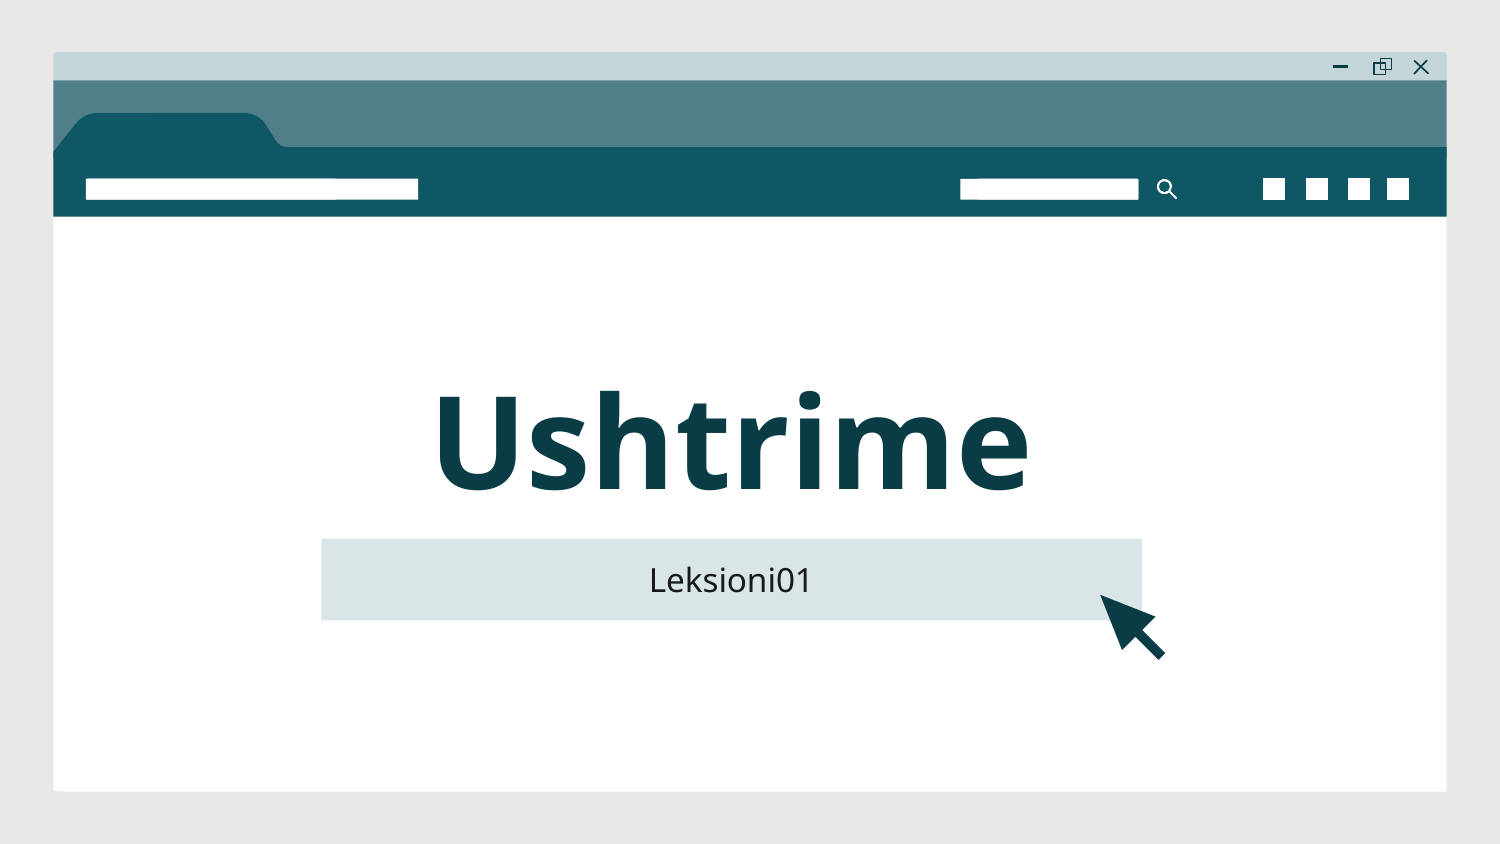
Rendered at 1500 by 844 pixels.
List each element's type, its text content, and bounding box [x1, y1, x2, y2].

title Ushtrime [321, 339, 1142, 530]
text_box [1100, 594, 1166, 660]
subtitle Leksioni01 [321, 538, 1142, 621]
